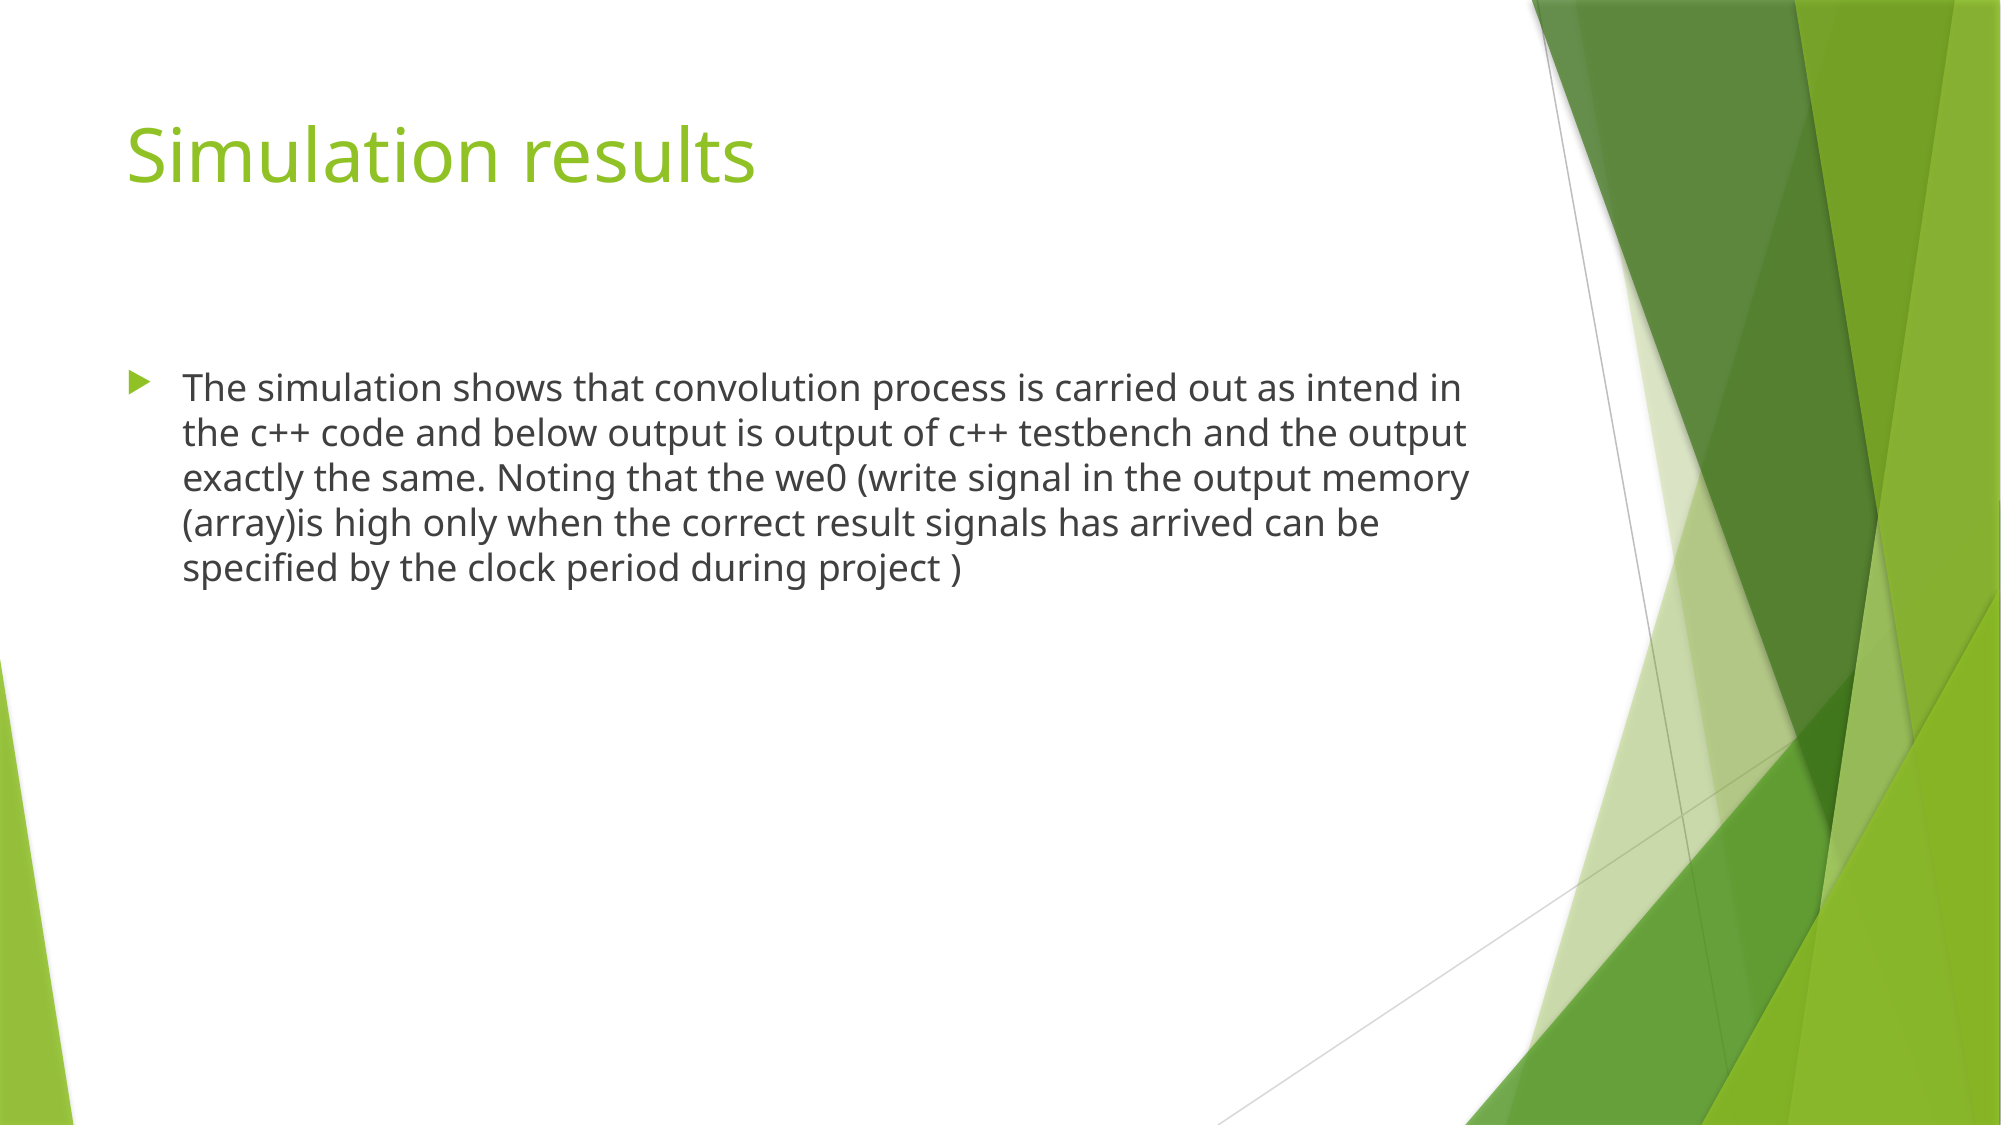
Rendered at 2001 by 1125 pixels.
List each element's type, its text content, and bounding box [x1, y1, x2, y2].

title Simulation results [111, 99, 1522, 317]
list The simulation shows that convolution process is carried out as intend in the c++ code and below output is output of c++ testbench and the output exactly the same. Noting that the we0 (write signal in the output memory (array)is high only when the correct result signals has arrived can be specified by the clock period during project ) [111, 356, 1522, 994]
